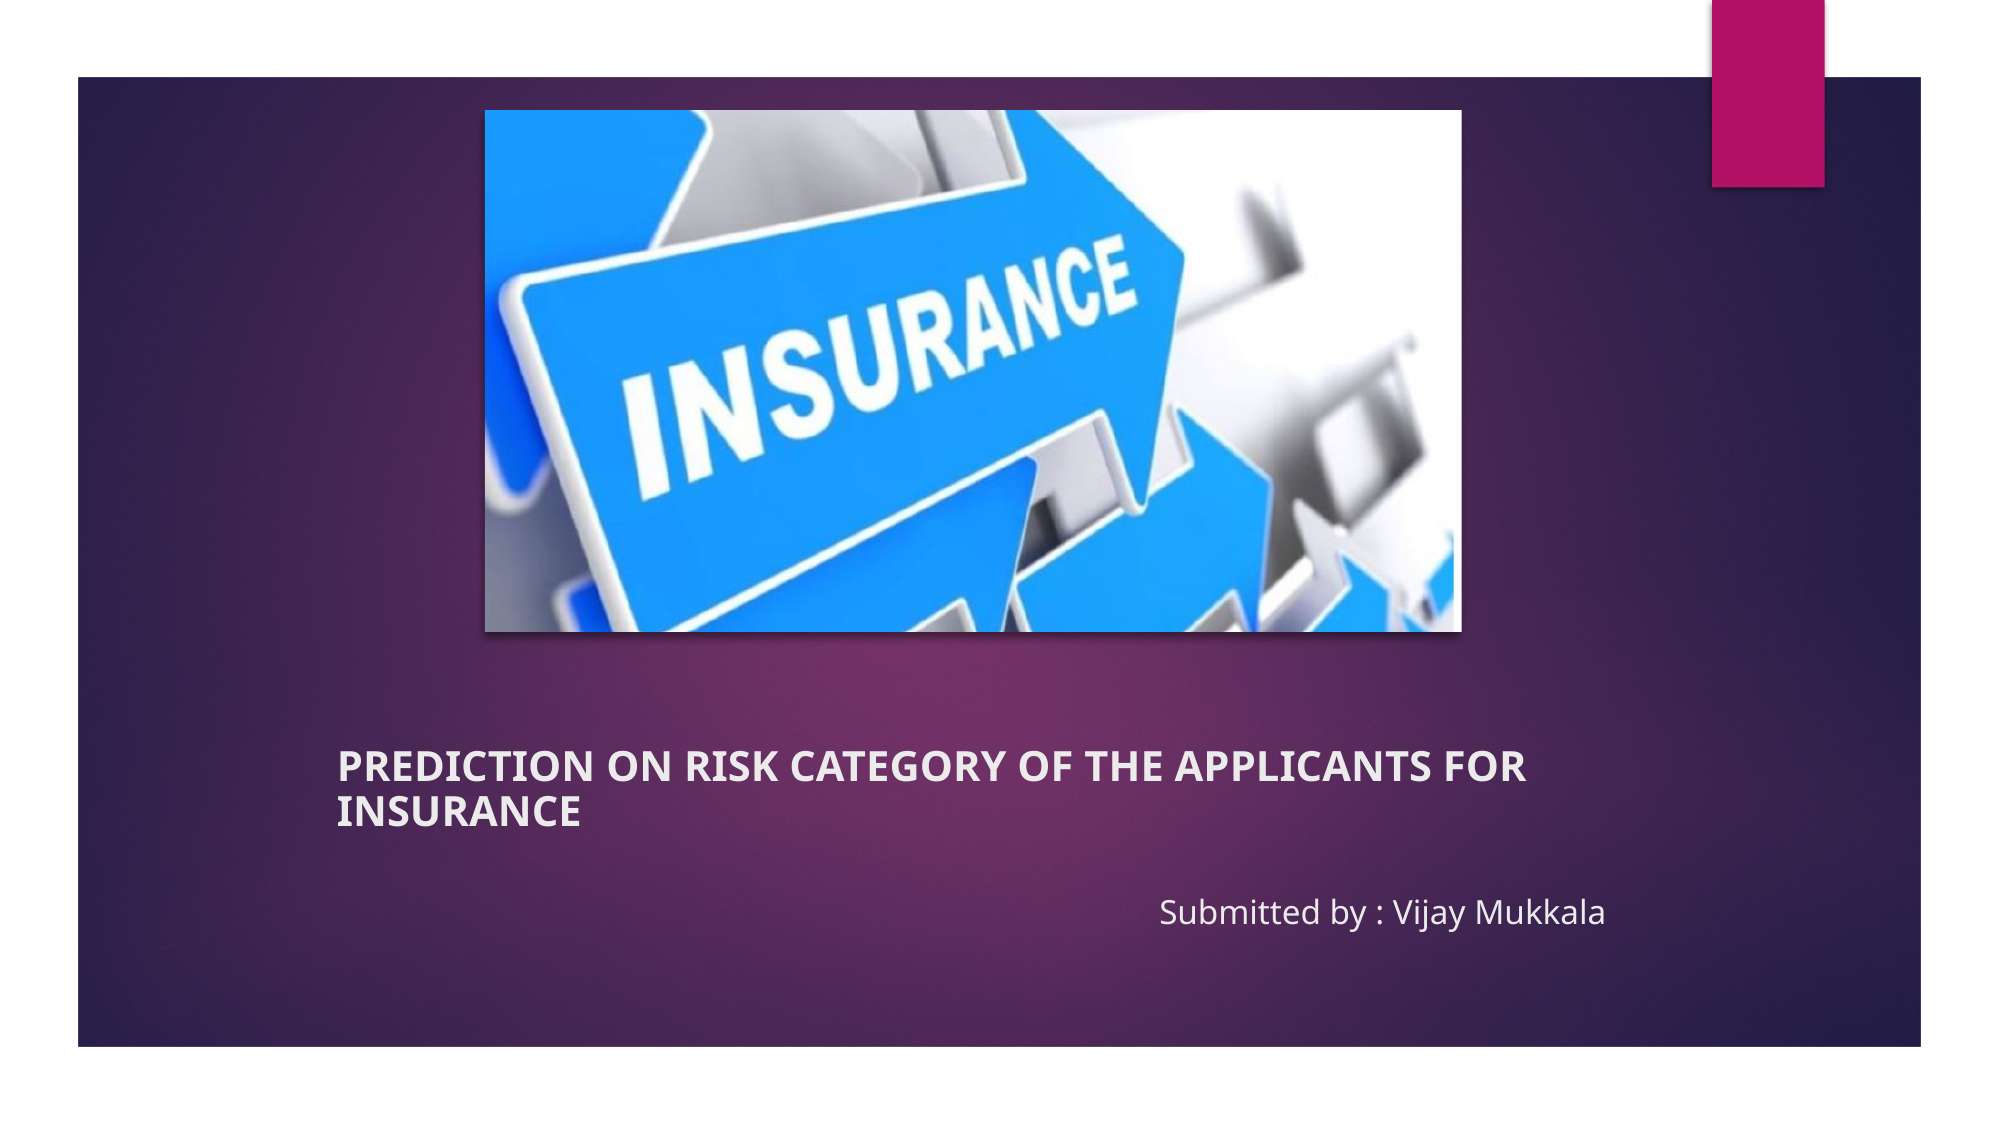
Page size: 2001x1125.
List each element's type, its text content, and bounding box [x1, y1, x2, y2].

picture [484, 110, 1462, 632]
text_box PREDICTION ON RISK CATEGORY OF THE APPLICANTS FOR INSURANCE Submitted by : Vijay Mukkala [321, 725, 1770, 940]
